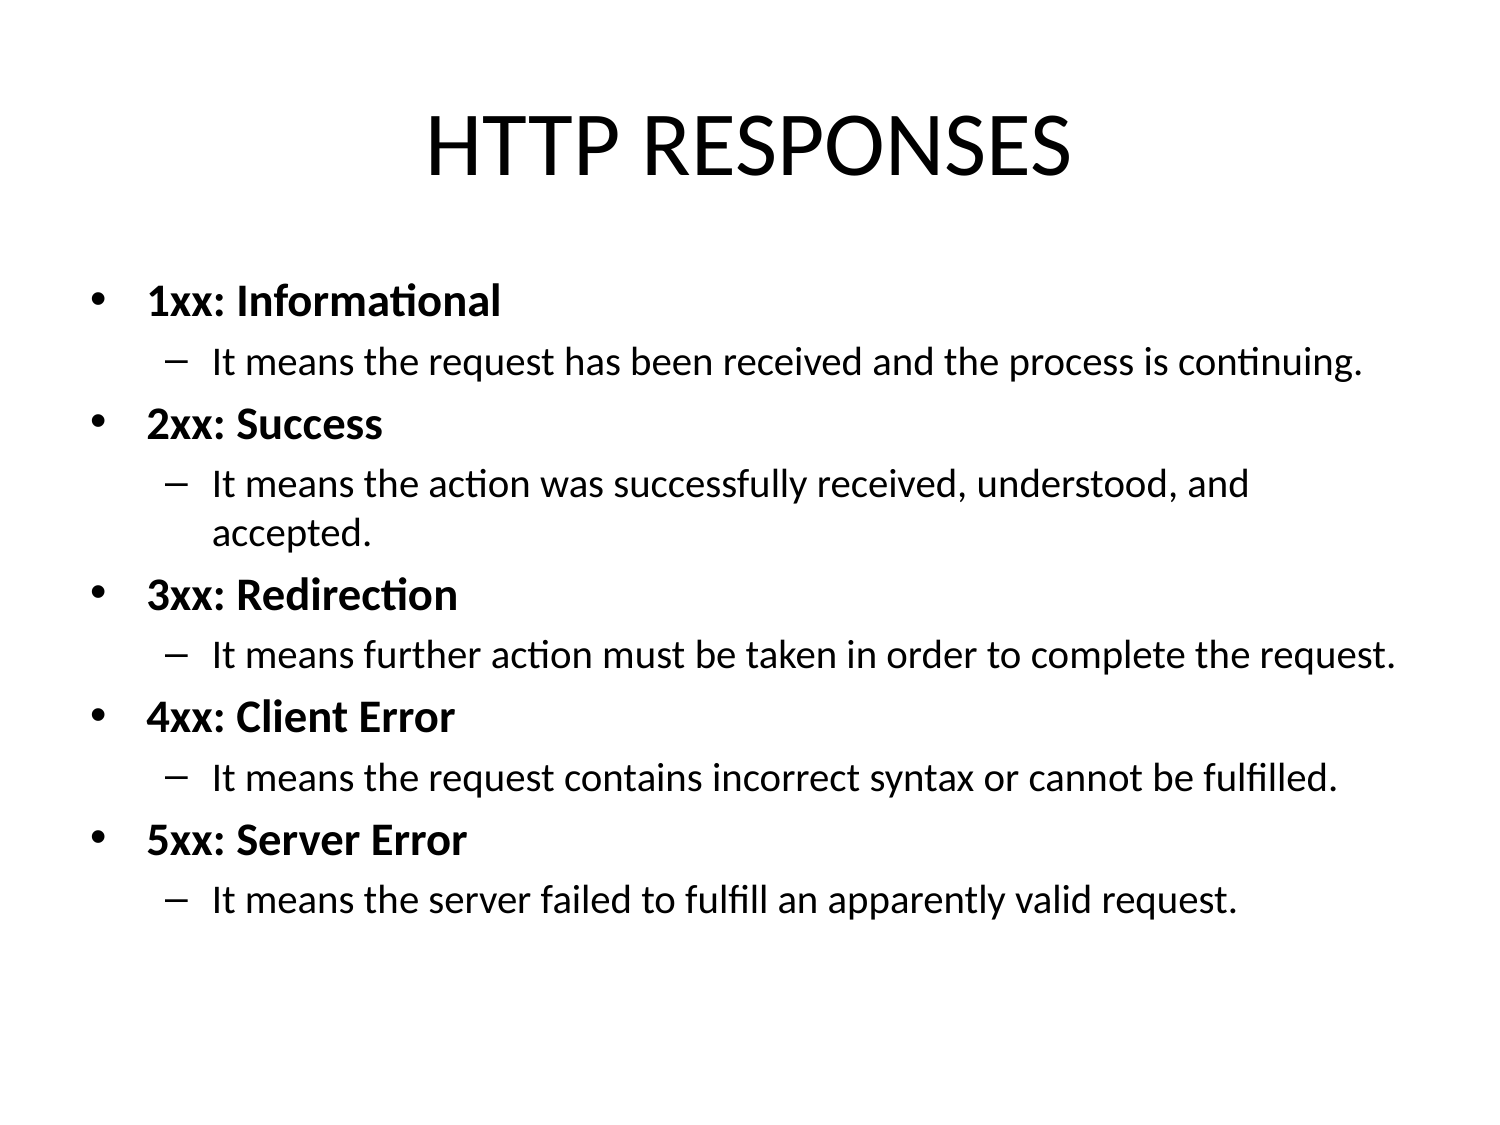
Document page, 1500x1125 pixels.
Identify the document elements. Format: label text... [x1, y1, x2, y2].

title HTTP RESPONSES [75, 45, 1425, 233]
list 1xx: Informational It means the request has been received and the process is continuing. 2xx: Success It means the action was successfully received, understood, and accepted. 3xx: Redirection It means further action must be taken in order to complete the request. 4xx: Client Error It means the request contains incorrect syntax or cannot be fulfilled. 5xx: Server Error It means the server failed to fulfill an apparently valid request. [75, 262, 1425, 1005]
